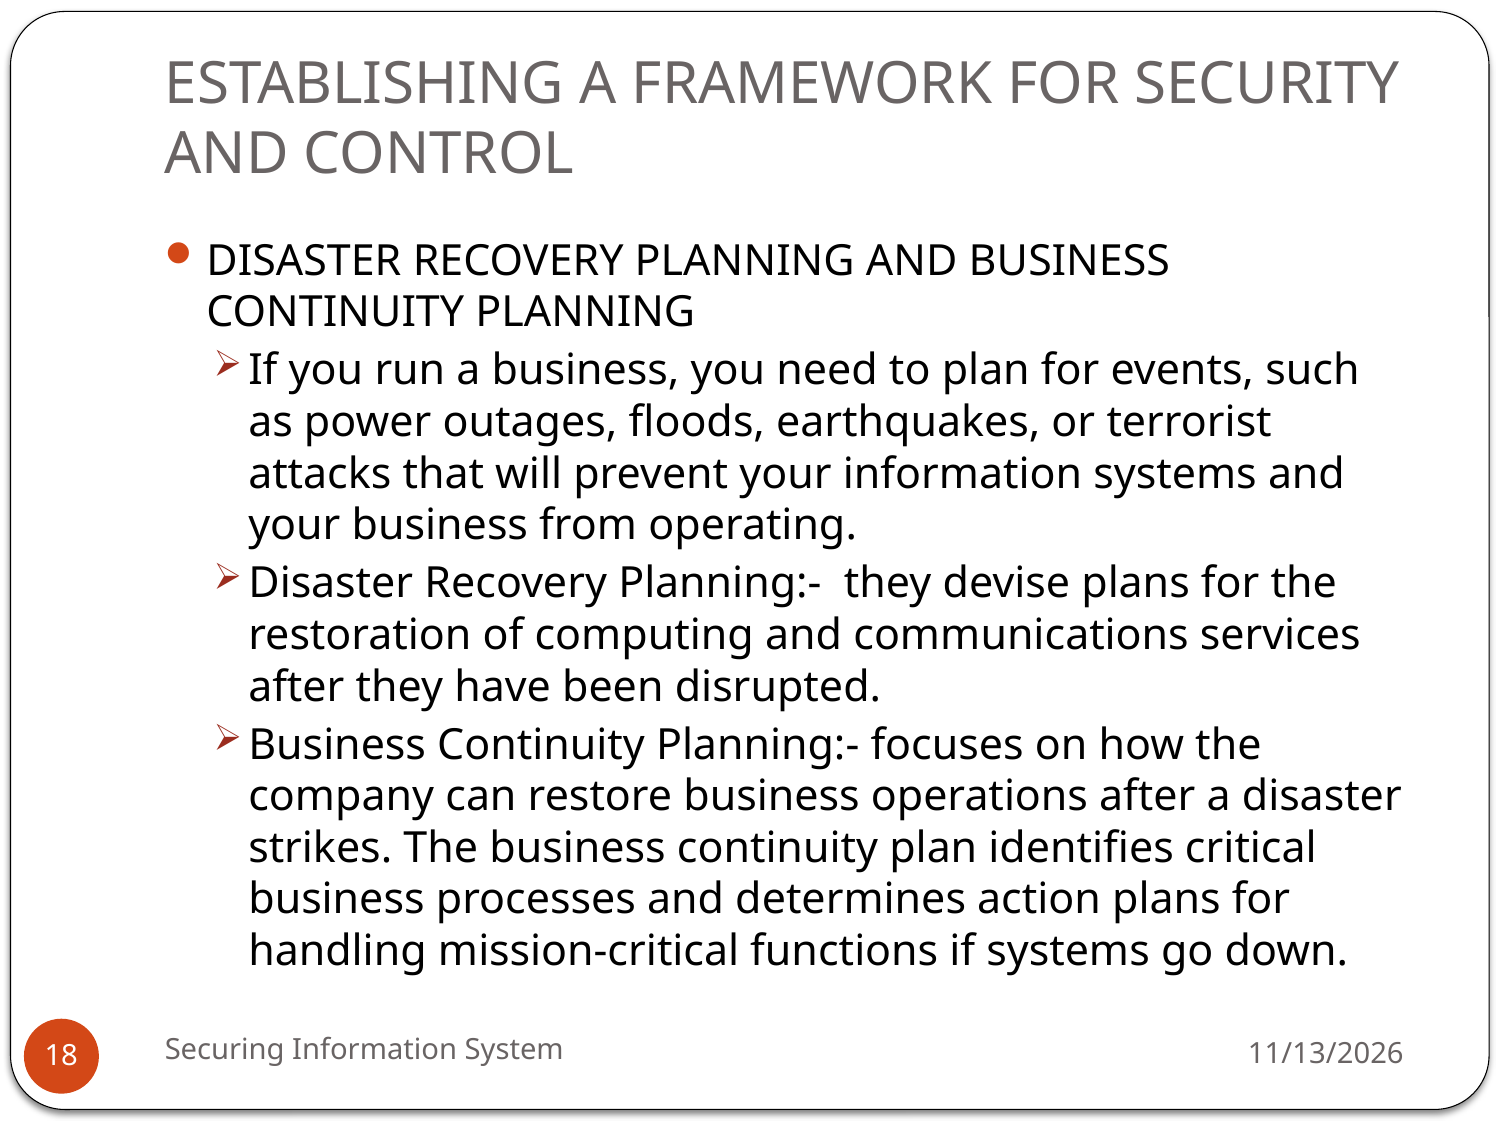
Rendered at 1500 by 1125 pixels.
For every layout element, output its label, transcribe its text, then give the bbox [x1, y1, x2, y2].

footer Securing Information System [150, 1012, 800, 1088]
slide_number 18 [23, 1018, 99, 1094]
title ESTABLISHING A FRAMEWORK FOR SECURITY AND CONTROL [150, 62, 1425, 200]
list DISASTER RECOVERY PLANNING AND BUSINESS CONTINUITY PLANNING If you run a business, you need to plan for events, such as power outages, floods, earthquakes, or terrorist attacks that will prevent your information systems and your business from operating. Disaster Recovery Planning:- they devise plans for the restoration of computing and communications services after they have been disrupted. Business Continuity Planning:- focuses on how the company can restore business operations after a disaster strikes. The business continuity plan identifies critical business processes and determines action plans for handling mission-critical functions if systems go down. [150, 224, 1425, 1013]
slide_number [1012, 1015, 1419, 1094]
